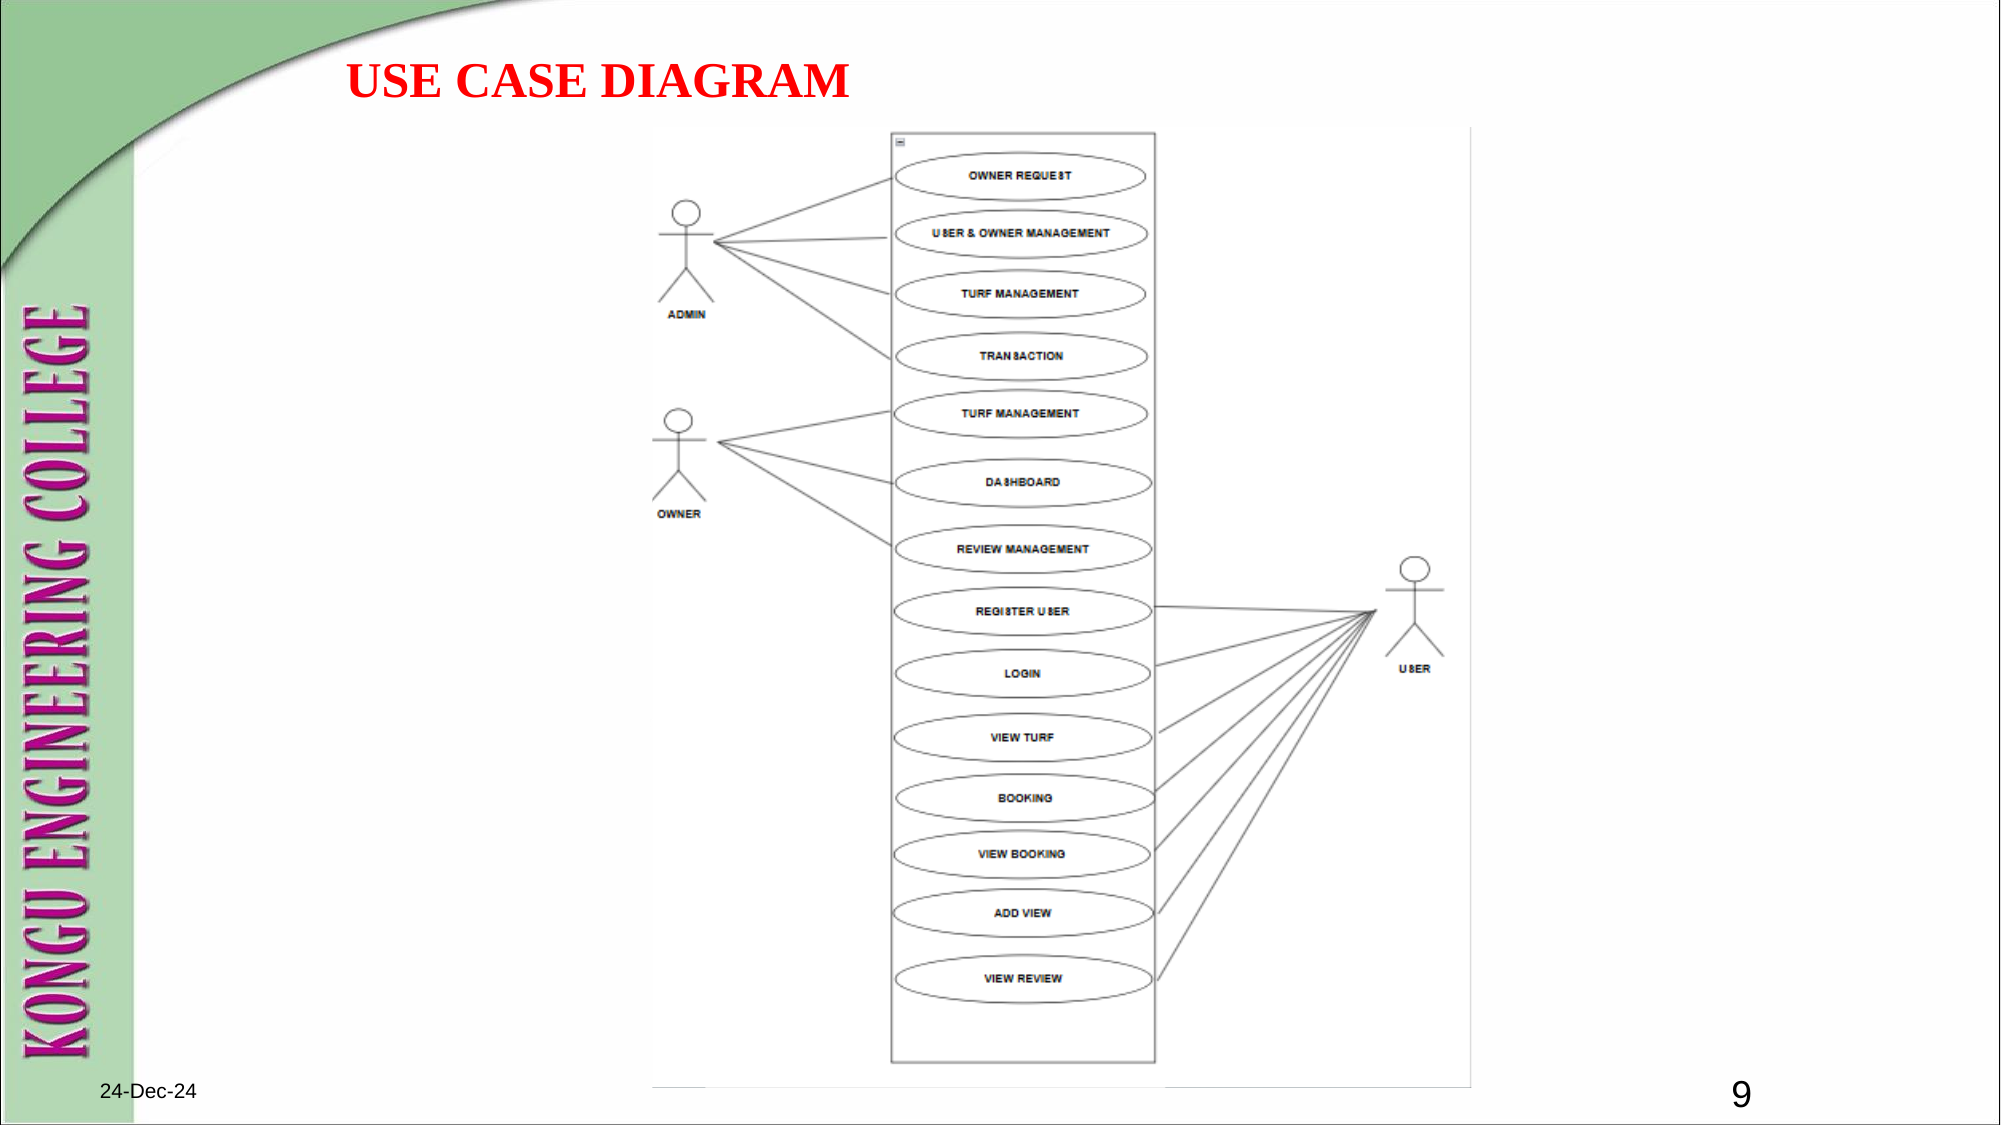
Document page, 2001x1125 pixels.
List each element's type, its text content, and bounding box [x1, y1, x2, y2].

footer 9 [1583, 1062, 1900, 1125]
text_box USE CASE DIAGRAM [330, 39, 1062, 115]
picture [0, 0, 2001, 1125]
slide_number 24-Dec-24 [99, 1042, 567, 1103]
